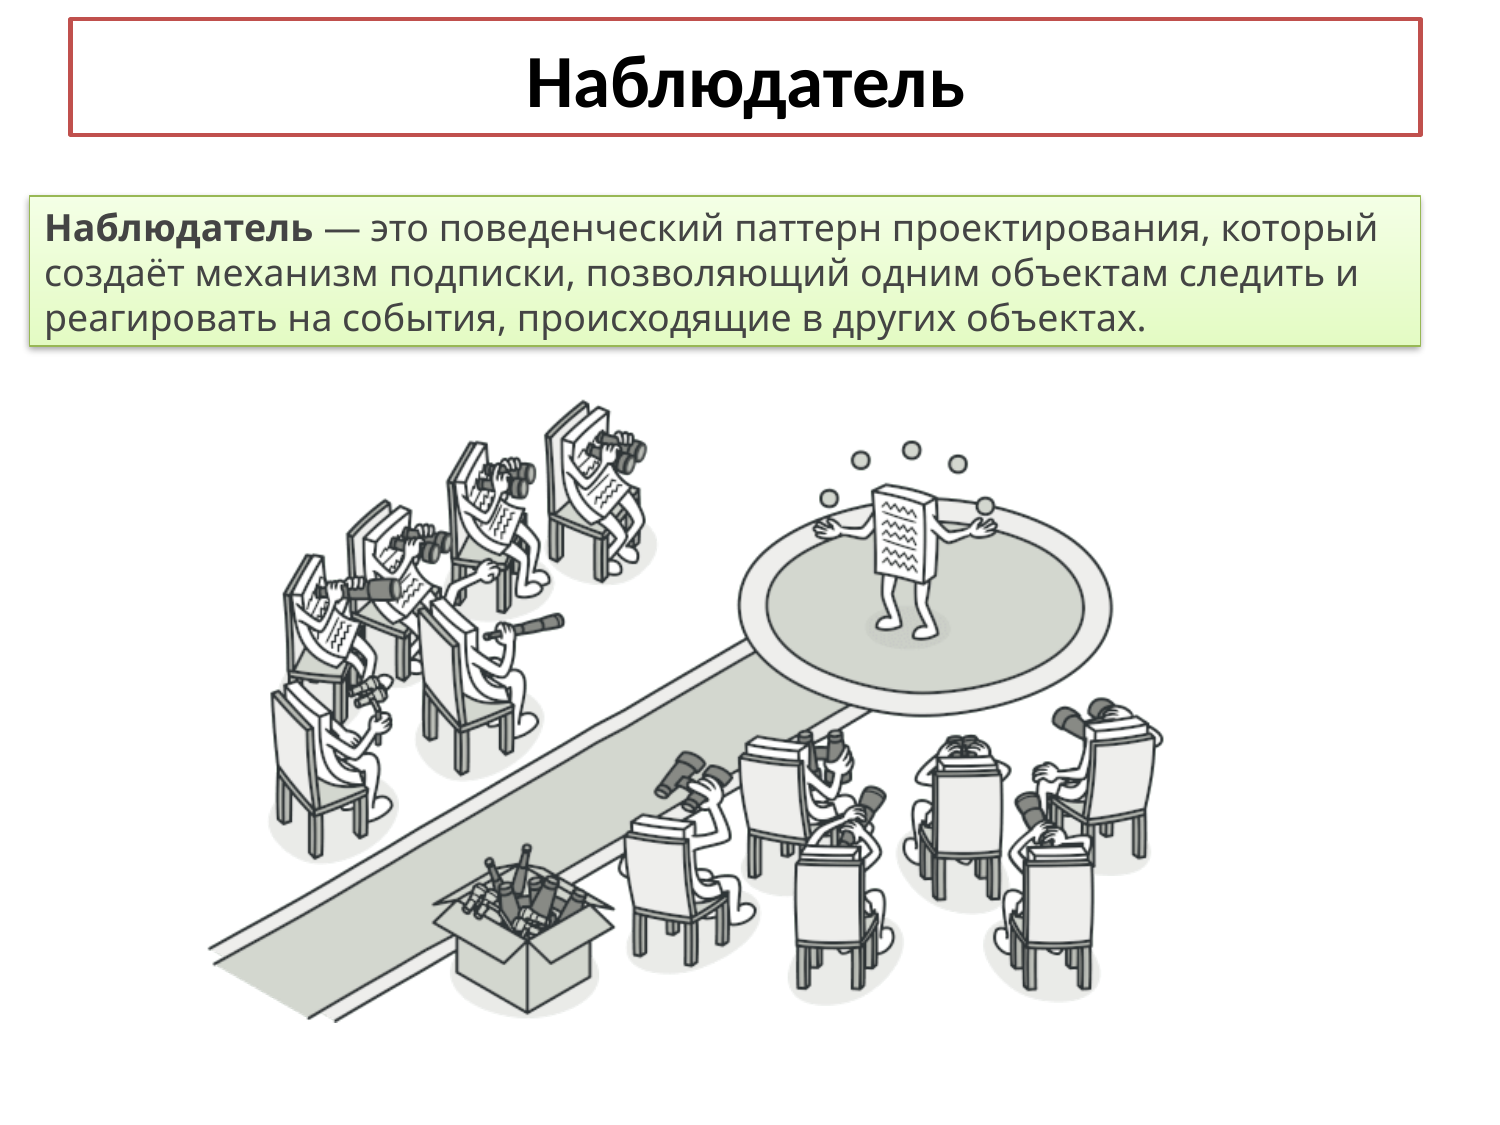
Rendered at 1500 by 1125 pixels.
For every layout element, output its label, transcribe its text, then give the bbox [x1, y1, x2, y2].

picture [194, 396, 1196, 1023]
text_box Наблюдатель — это поведенческий паттерн проектирования, который создаёт механизм подписки, позволяющий одним объектам следить и реагировать на события, происходящие в других объектах. [29, 195, 1421, 347]
title Наблюдатель [68, 17, 1423, 137]
